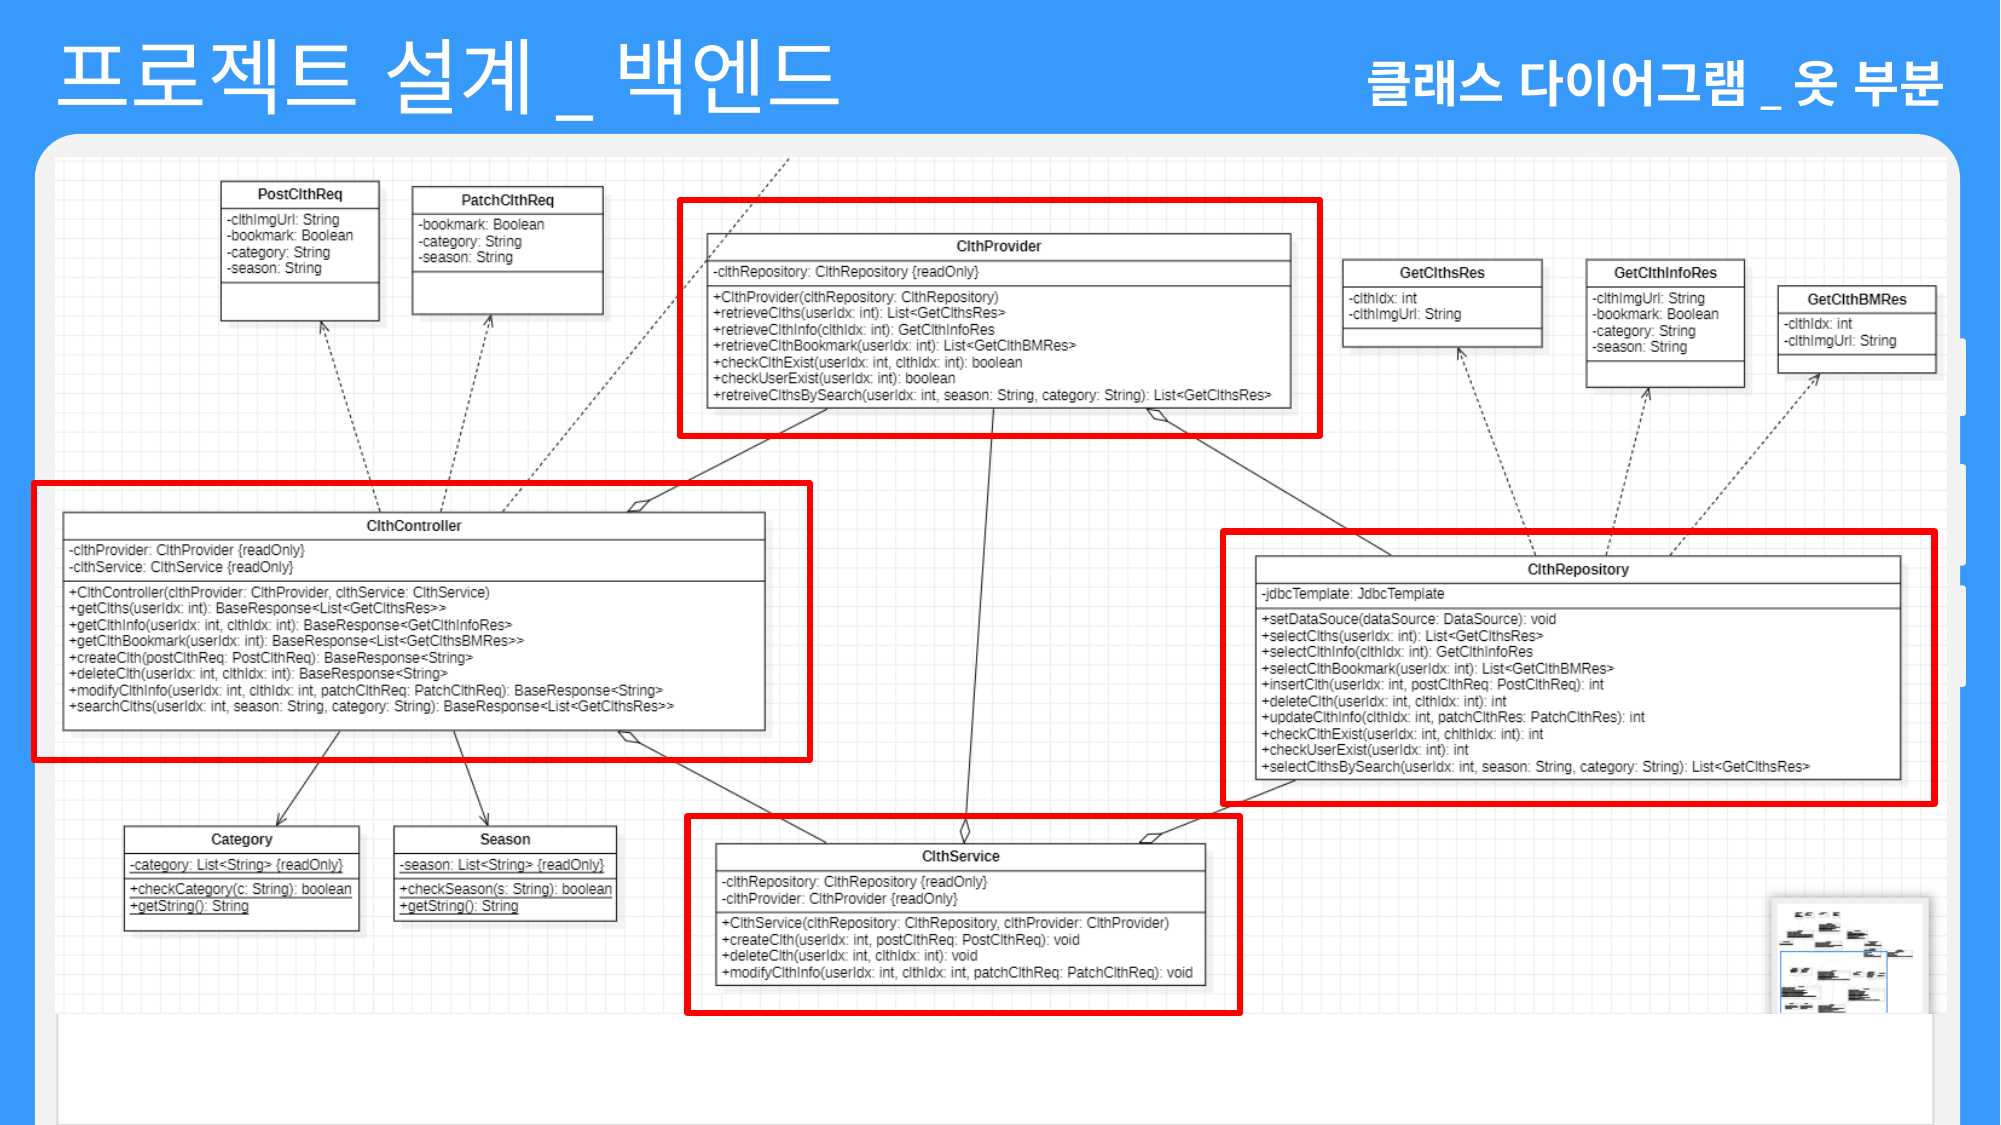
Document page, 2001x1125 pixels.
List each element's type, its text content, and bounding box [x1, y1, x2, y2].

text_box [34, 133, 1966, 1125]
picture [55, 157, 1947, 1014]
text_box 프로젝트 설계_백엔드 [39, 17, 996, 133]
text_box 클래스 다이어그램_옷 부분 [1289, 44, 1960, 120]
